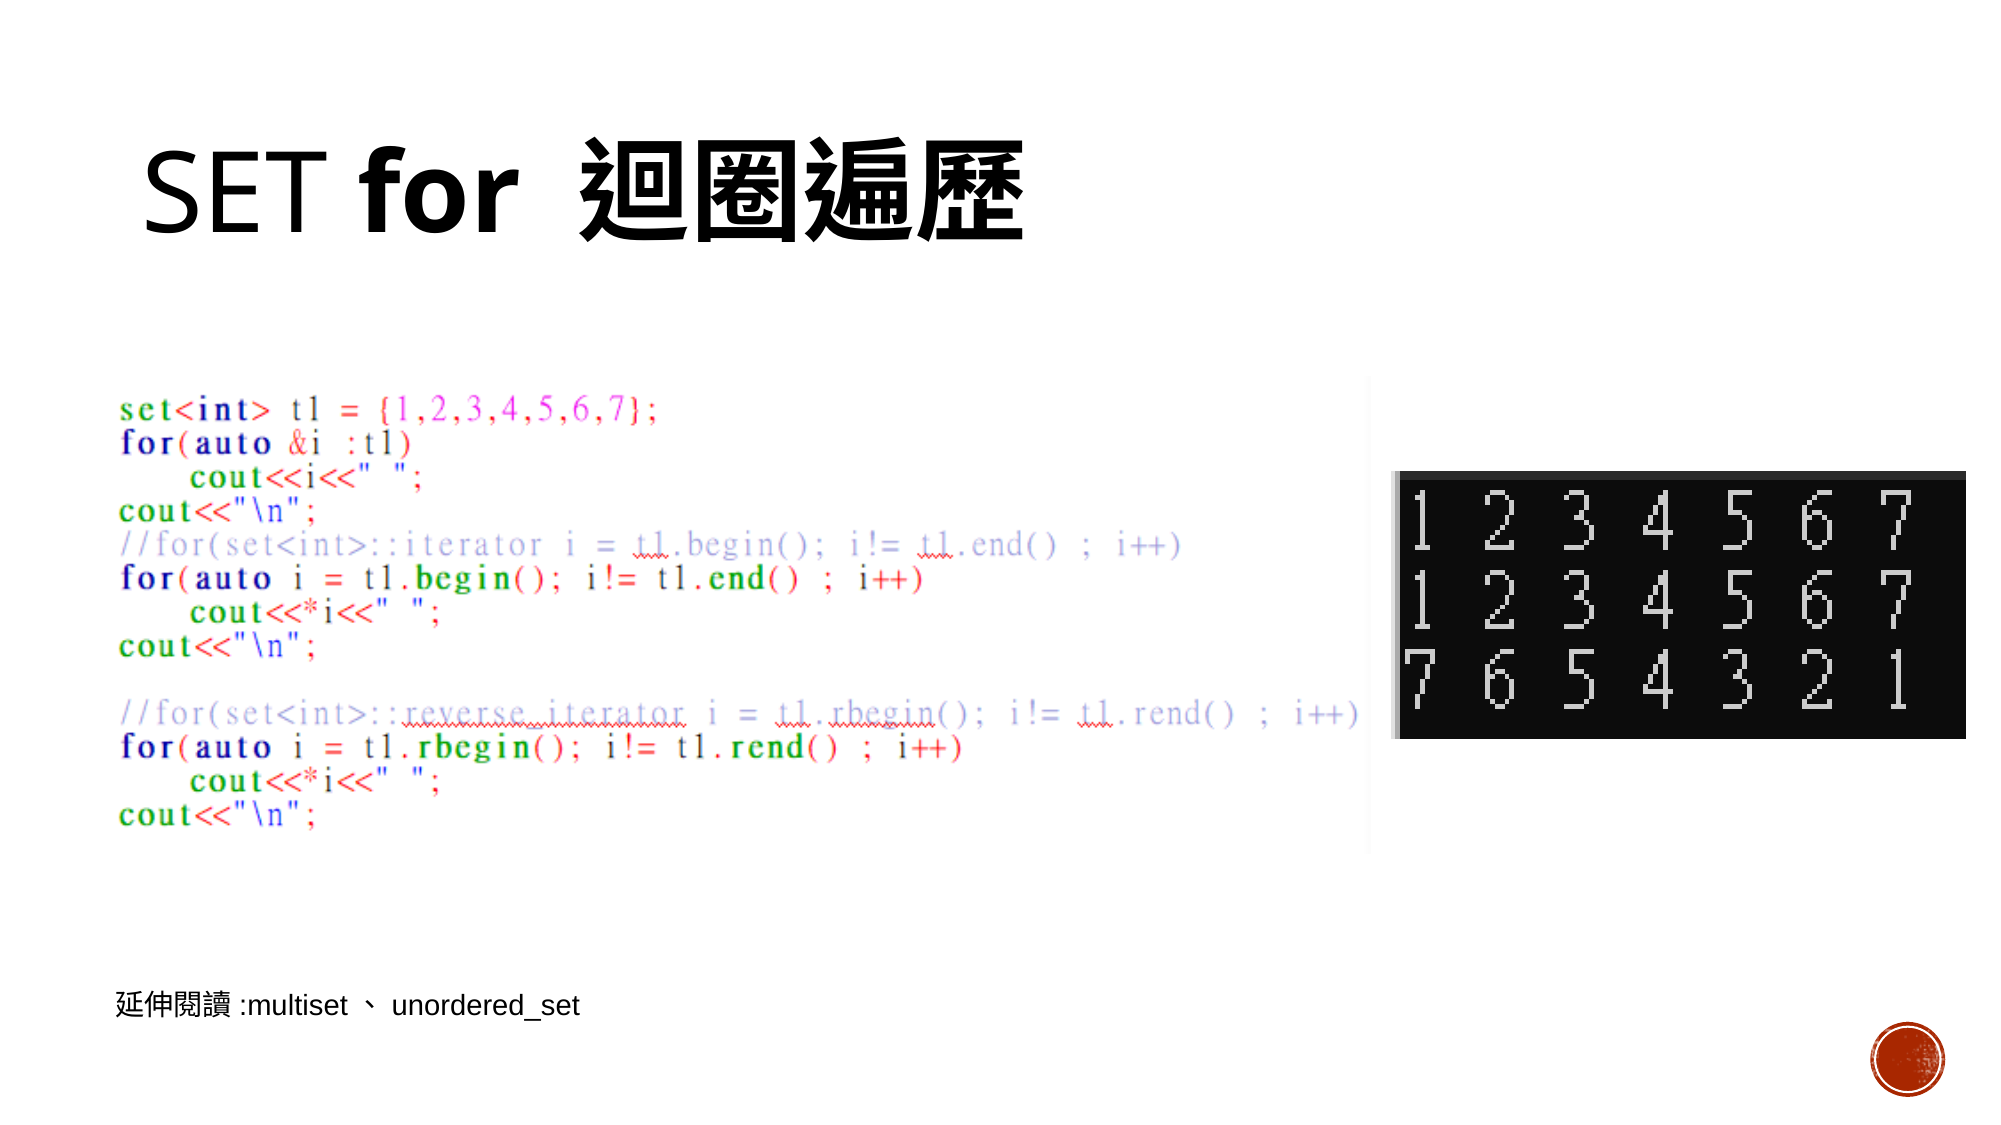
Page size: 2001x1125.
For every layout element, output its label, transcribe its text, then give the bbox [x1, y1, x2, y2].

picture [1390, 470, 1966, 739]
title SET for 迴圈遍歷 [126, 64, 1931, 329]
picture [1870, 1021, 1946, 1097]
picture [99, 375, 1371, 854]
text_box 延伸閱讀:multiset、unordered_set [100, 979, 807, 1030]
